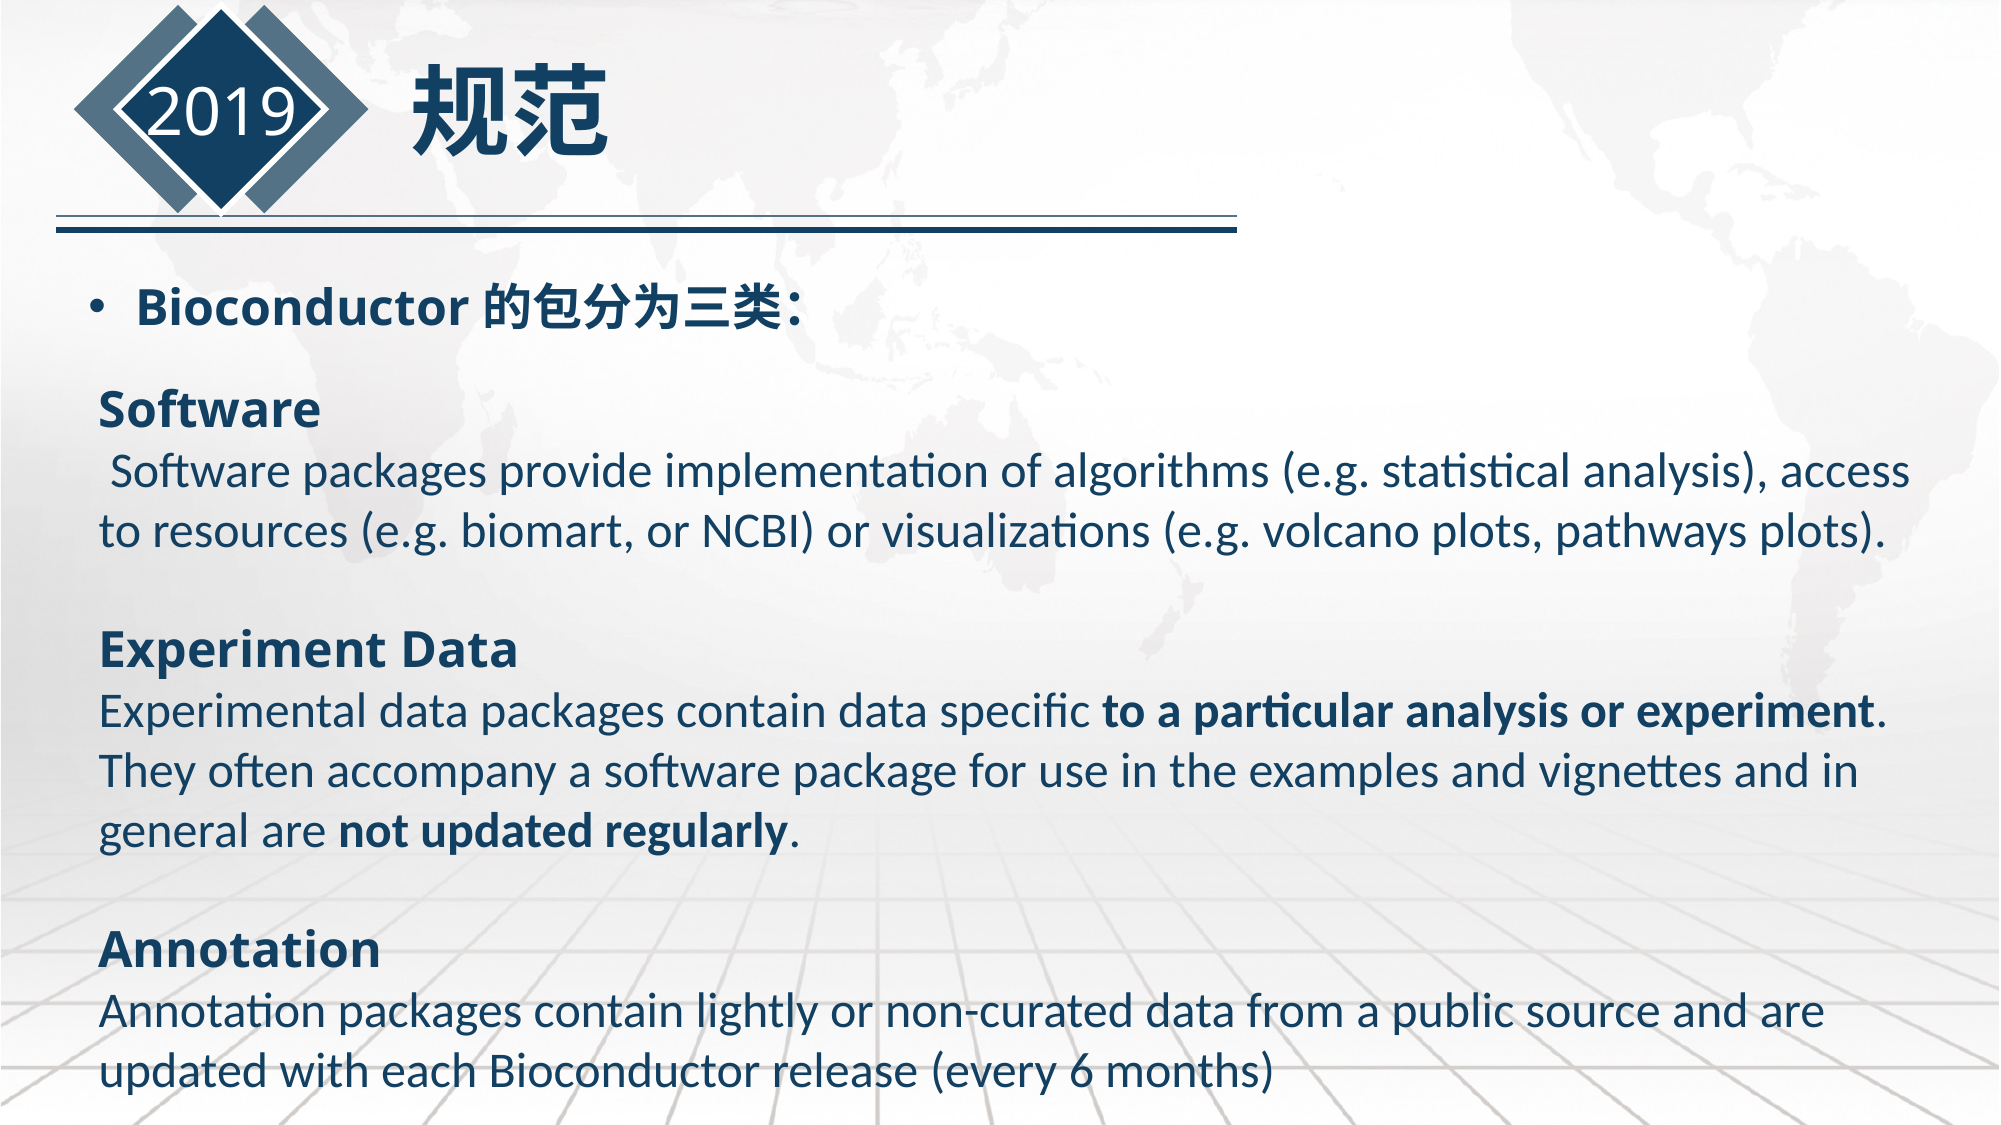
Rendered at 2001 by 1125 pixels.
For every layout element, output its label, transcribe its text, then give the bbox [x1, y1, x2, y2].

text_box [162, 156, 280, 215]
text_box [115, 94, 130, 124]
text_box [72, 3, 199, 215]
text_box 规范 [396, 40, 626, 176]
text_box Software Software packages provide implementation of algorithms (e.g. statistical analysis), access to resources (e.g. biomart, or NCBI) or visualizations (e.g. volcano plots, pathways plots). Experiment Data Experimental data packages contain data specific to a particular analysis or experiment. They often accompany a software package for use in the examples and vignettes and in general are not updated regularly. Annotation Annotation packages contain lightly or non-curated data from a public source and are updated with each Bioconductor release (every 6 months) [83, 370, 1967, 1105]
text_box [163, 3, 279, 61]
picture [0, 0, 1999, 1125]
text_box [313, 95, 327, 123]
text_box [243, 3, 370, 215]
text_box 2019 [130, 61, 313, 156]
text_box Bioconductor的包分为三类： [73, 267, 1912, 343]
